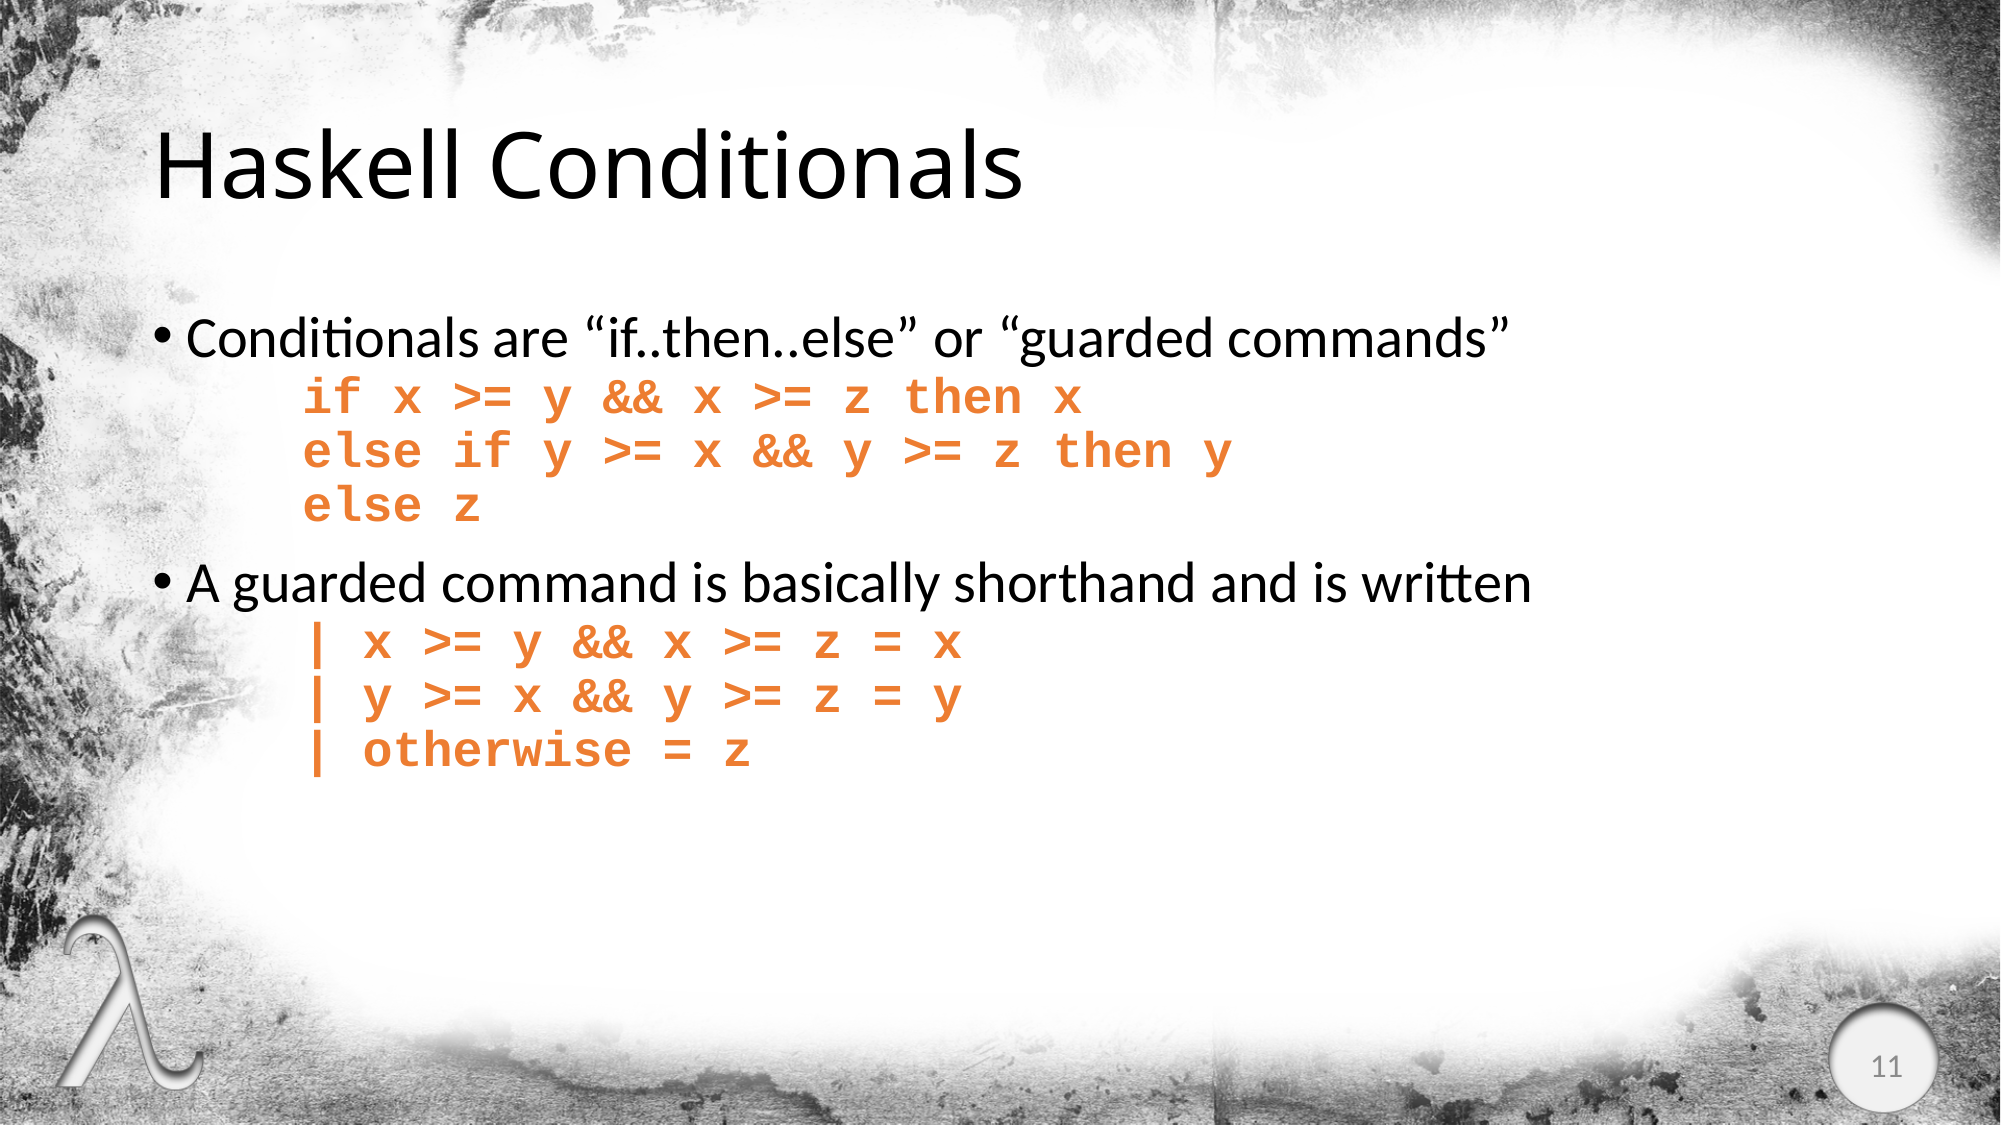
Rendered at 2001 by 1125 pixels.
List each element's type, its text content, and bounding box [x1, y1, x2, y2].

picture [0, 0, 2001, 1125]
slide_number 11 [1846, 1034, 1919, 1095]
list Conditionals are “if..then..else” or “guarded commands” if x >= y && x >= z then x else if y >= x && y >= z then y else z A guarded command is basically shorthand and is written | x >= y && x >= z = x | y >= x && y >= z = y | otherwise = z [137, 299, 1863, 1014]
title Haskell Conditionals [137, 59, 1863, 278]
